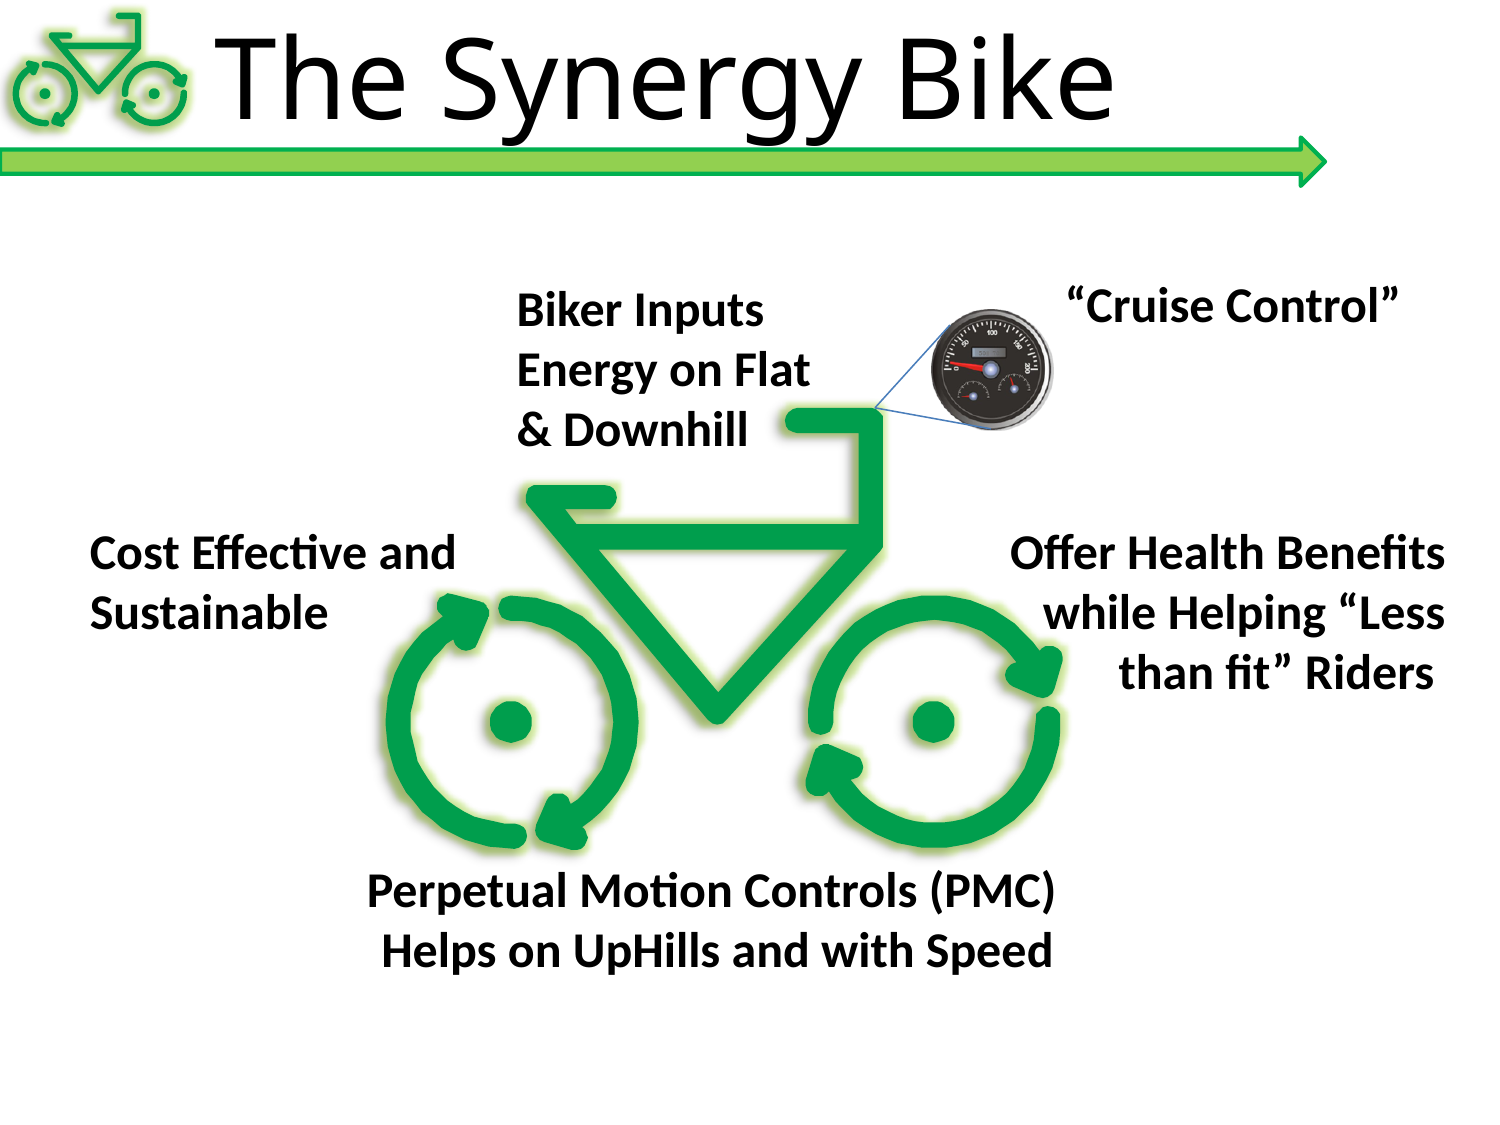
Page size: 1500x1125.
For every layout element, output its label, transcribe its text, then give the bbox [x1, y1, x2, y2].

text_box Biker Inputs Energy on Flat & Downhill [501, 269, 827, 406]
text_box The Synergy Bike [200, 0, 1500, 150]
text_box Offer Health Benefits while Helping “Less than fit” Riders [1067, 512, 1461, 708]
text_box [874, 324, 951, 407]
text_box Cost Effective and Sustainable [75, 512, 380, 648]
picture [385, 296, 1063, 851]
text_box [874, 407, 992, 430]
picture [12, 12, 188, 127]
text_box [0, 135, 1328, 188]
text_box Perpetual Motion Controls (PMC) Helps on UpHills and with Speed [135, 849, 1300, 985]
text_box “Cruise Control” [1049, 265, 1449, 341]
